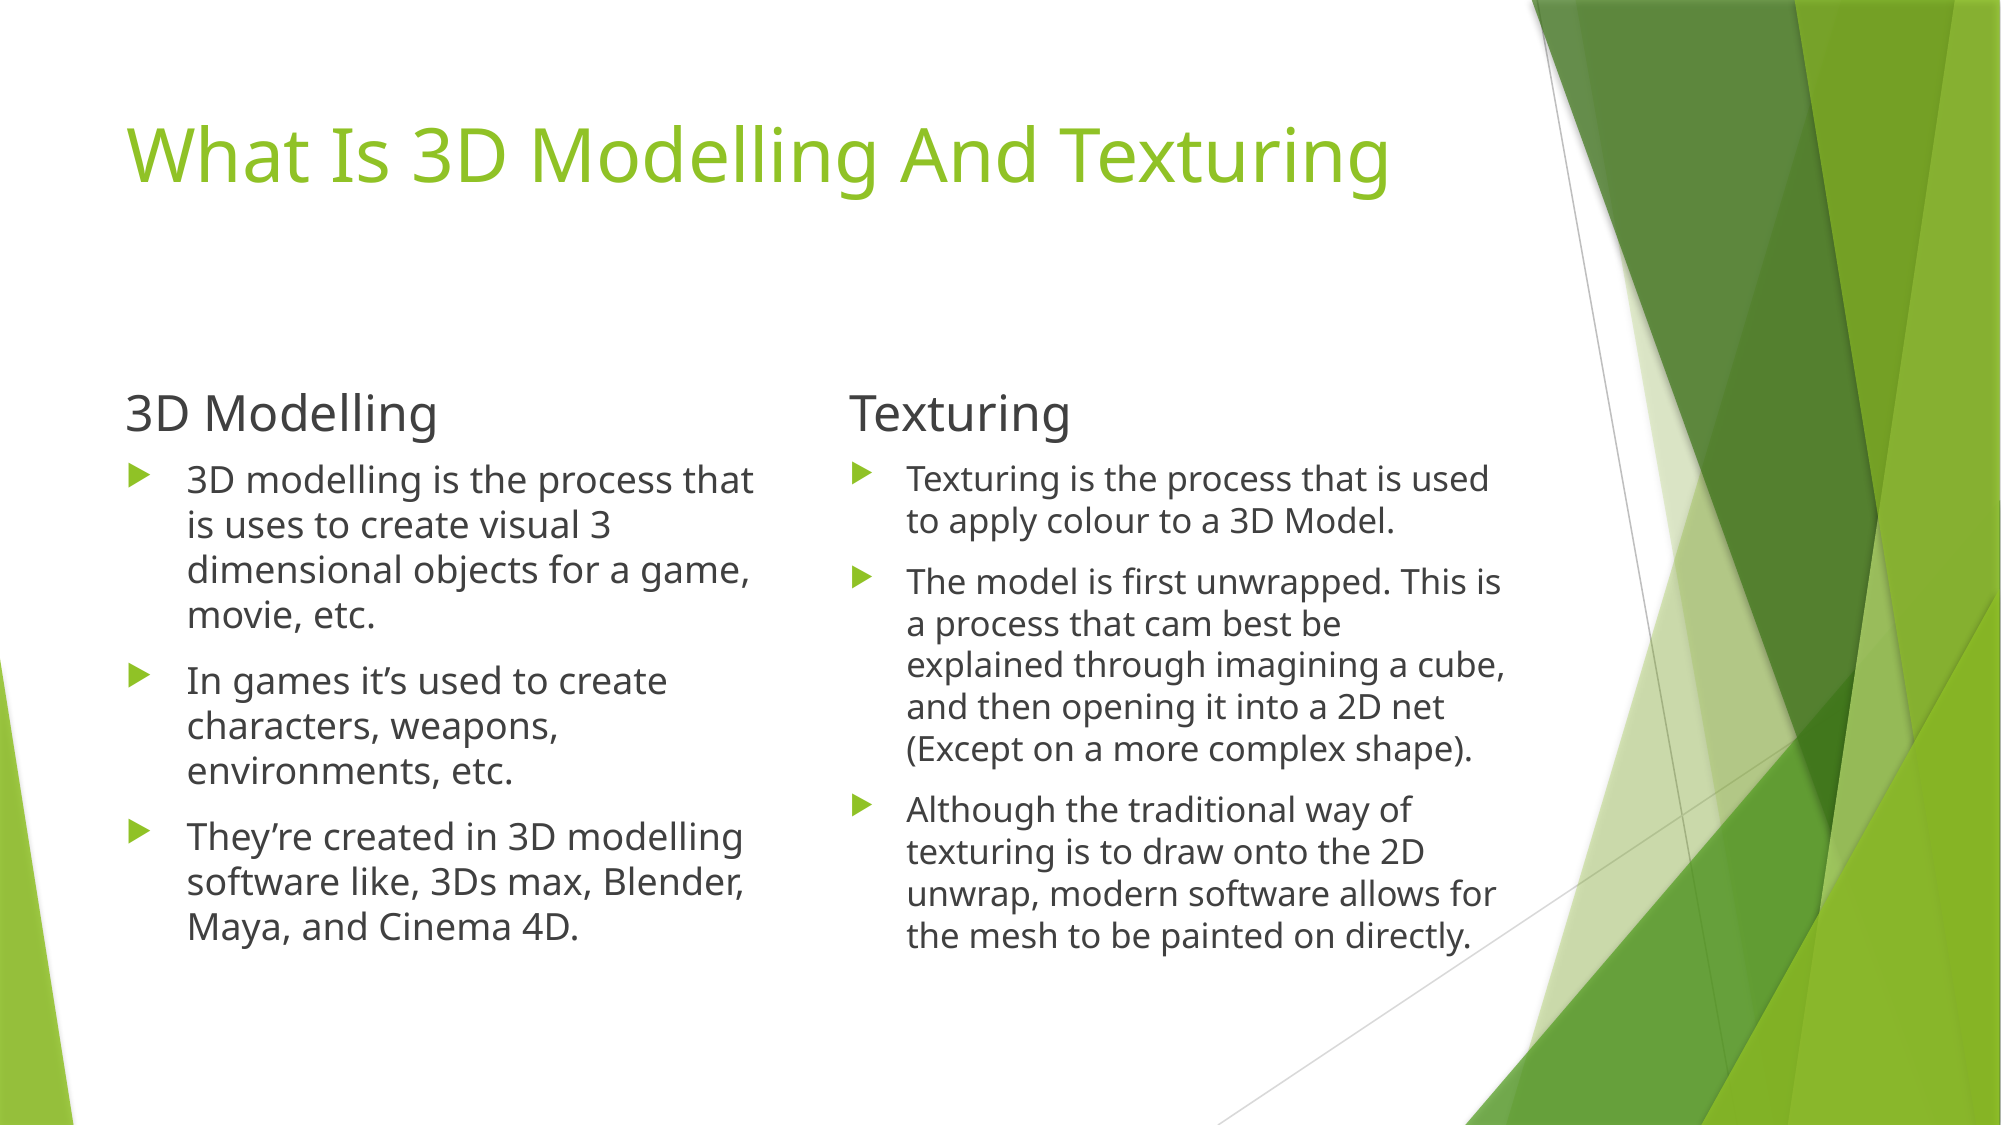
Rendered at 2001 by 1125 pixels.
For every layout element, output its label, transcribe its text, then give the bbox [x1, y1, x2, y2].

list Texturing [834, 354, 1522, 448]
list 3D modelling is the process that is uses to create visual 3 dimensional objects for a game, movie, etc. In games it’s used to create characters, weapons, environments, etc. They’re created in 3D modelling software like, 3Ds max, Blender, Maya, and Cinema 4D. [110, 448, 798, 991]
list 3D Modelling [110, 354, 798, 448]
title What Is 3D Modelling And Texturing [111, 99, 1522, 317]
list Texturing is the process that is used to apply colour to a 3D Model. The model is first unwrapped. This is a process that cam best be explained through imagining a cube, and then opening it into a 2D net (Except on a more complex shape). Although the traditional way of texturing is to draw onto the 2D unwrap, modern software allows for the mesh to be painted on directly. [834, 448, 1522, 991]
